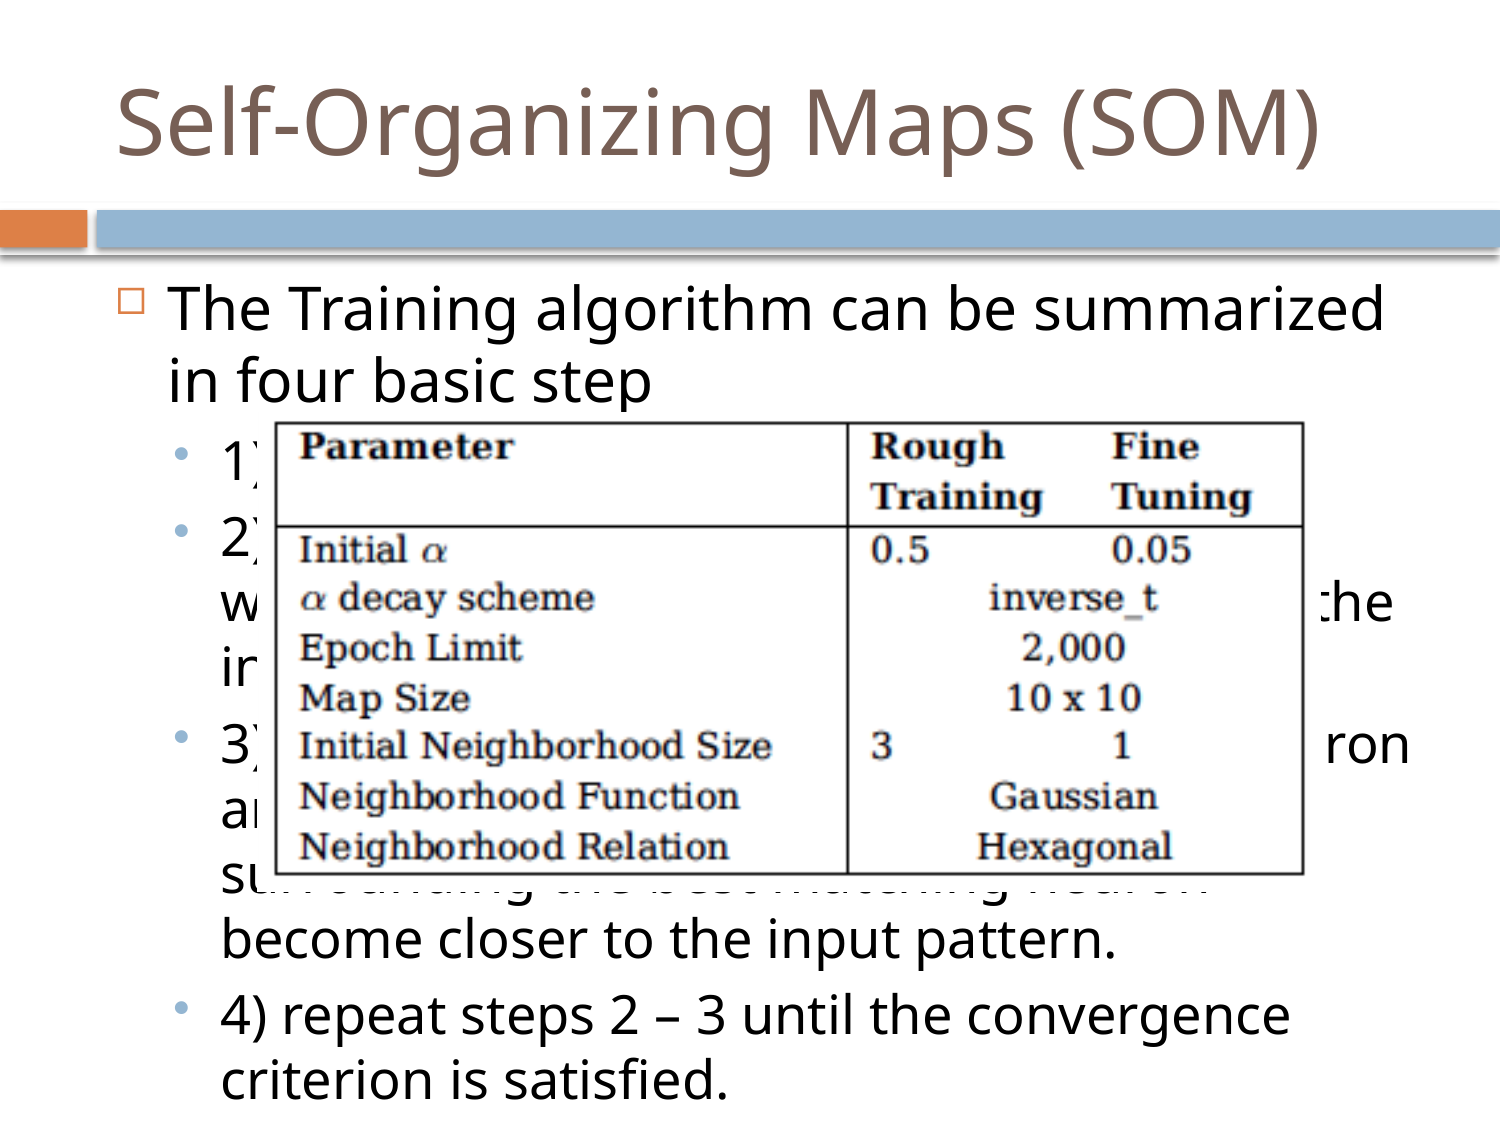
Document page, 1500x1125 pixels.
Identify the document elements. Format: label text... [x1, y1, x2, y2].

picture [256, 411, 1322, 892]
title Self-Organizing Maps (SOM) [100, 37, 1438, 200]
list The Training algorithm can be summarized in four basic step 1) initializes the SOM before training. 2) determines the best matching neuron, which is the shortest Euclidean distance to the input pattern 3) involves adjusting the best matching neuron and its neighbors so that the region surrounding the best matching neuron become closer to the input pattern. 4) repeat steps 2 – 3 until the convergence criterion is satisfied. [100, 262, 1438, 1000]
